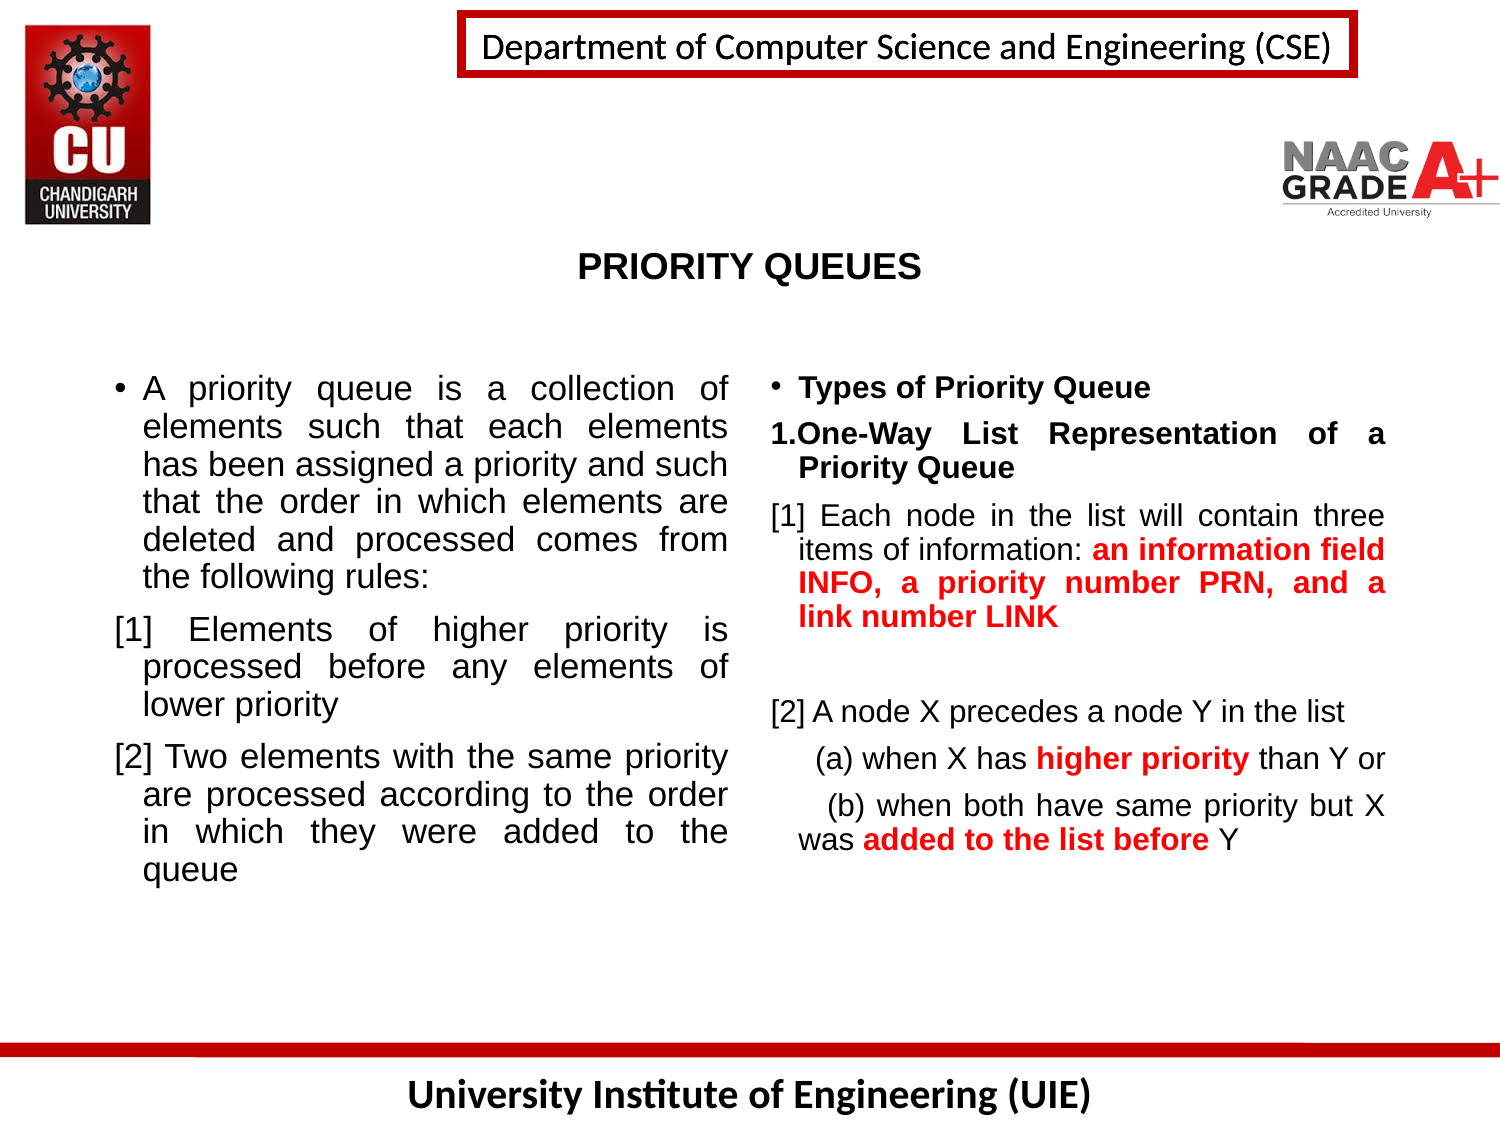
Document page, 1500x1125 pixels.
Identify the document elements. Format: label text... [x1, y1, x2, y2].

picture [1282, 140, 1500, 218]
list A priority queue is a collection of elements such that each elements has been assigned a priority and such that the order in which elements are deleted and processed comes from the following rules: [1] Elements of higher priority is processed before any elements of lower priority [2] Two elements with the same priority are processed according to the order in which they were added to the queue [103, 365, 741, 901]
picture [24, 24, 151, 225]
list Types of Priority Queue 1.One-Way List Representation of a Priority Queue [1] Each node in the list will contain three items of information: an information field INFO, a priority number PRN, and a link number LINK [2] A node X precedes a node Y in the list (a) when X has higher priority than Y or (b) when both have same priority but X was added to the list before Y [759, 365, 1397, 901]
title PRIORITY QUEUES [103, 185, 1397, 349]
